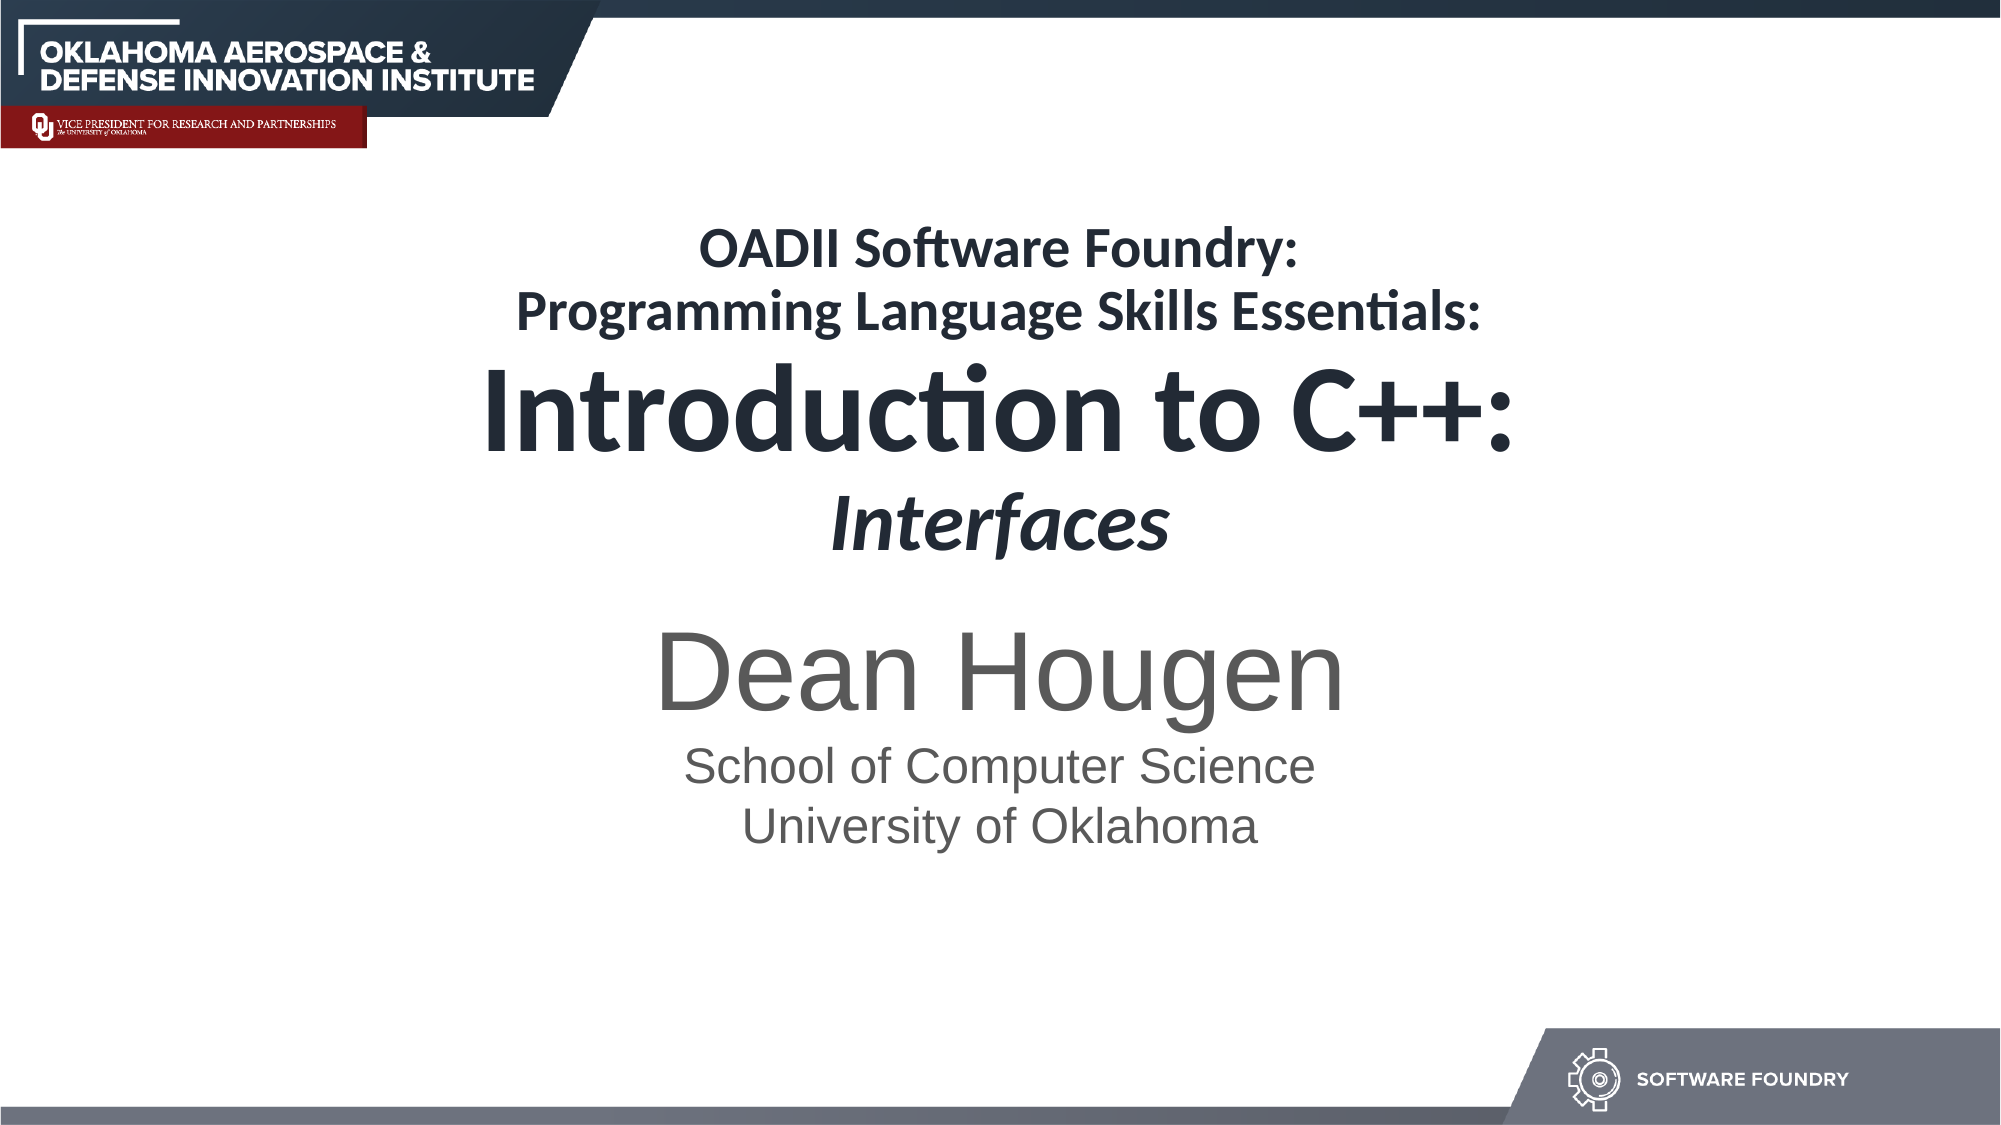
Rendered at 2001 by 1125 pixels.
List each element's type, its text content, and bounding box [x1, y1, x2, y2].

title OADII Software Foundry: Programming Language Skills Essentials: Introduction to C++: Interfaces [196, 184, 1804, 576]
picture [0, 0, 2001, 1125]
subtitle Dean Hougen School of Computer Science University of Oklahoma [196, 590, 1804, 863]
